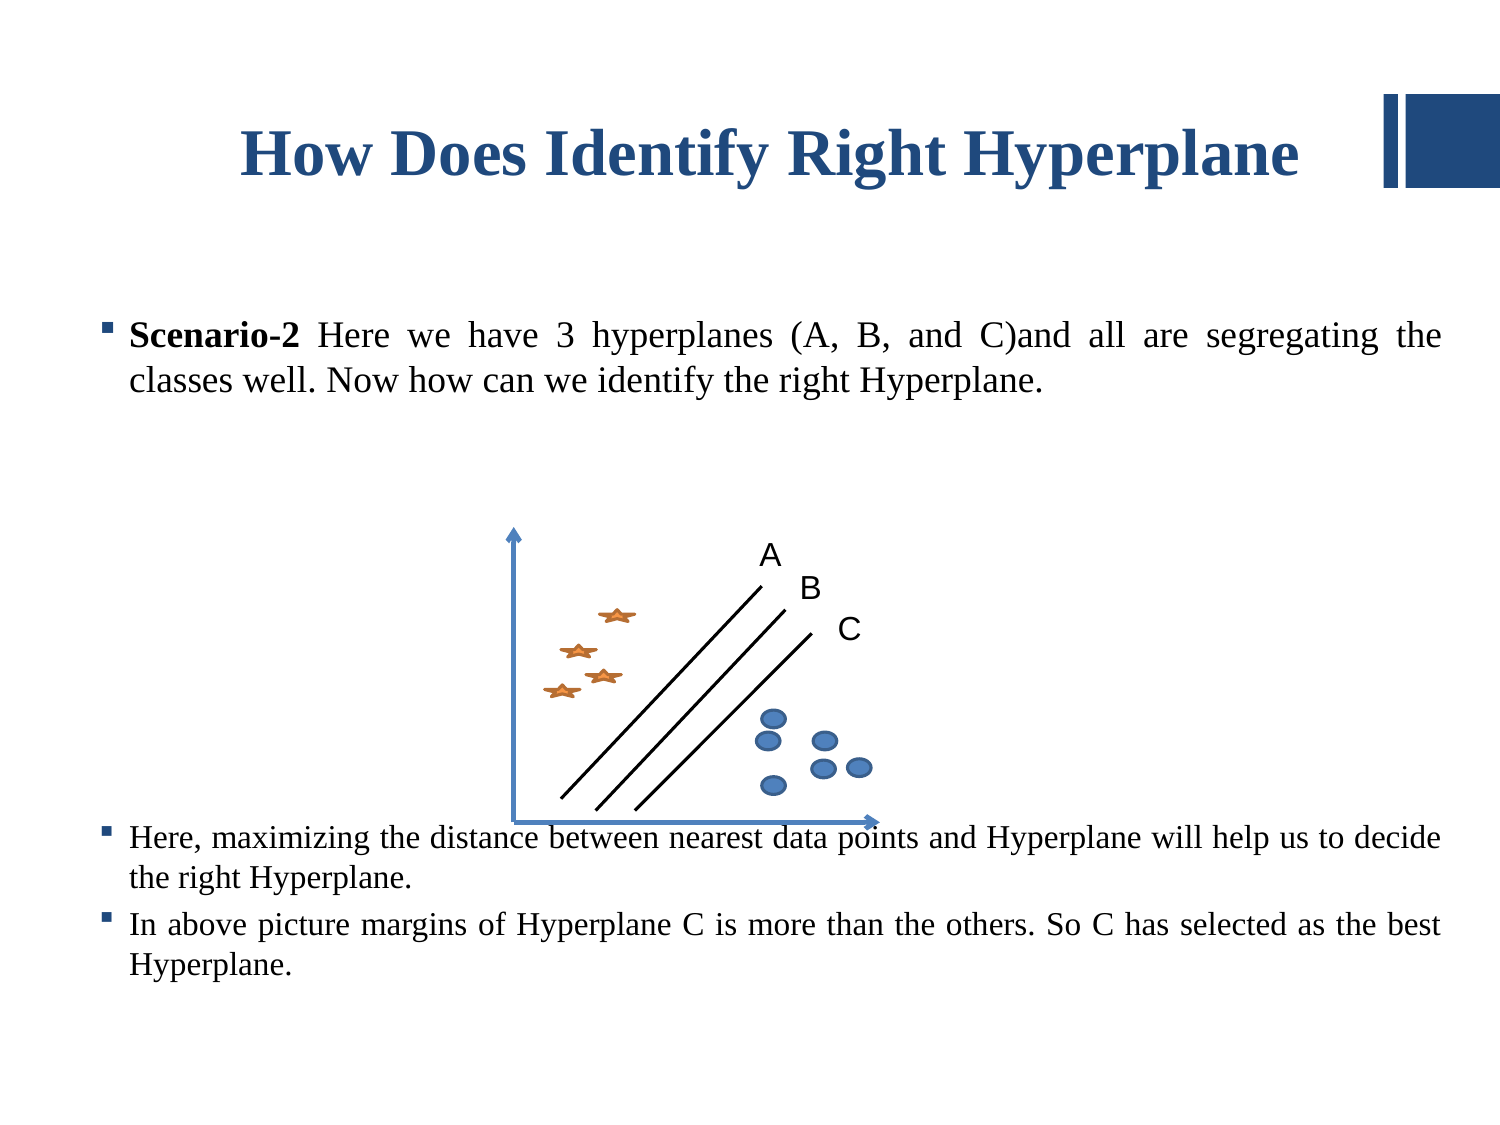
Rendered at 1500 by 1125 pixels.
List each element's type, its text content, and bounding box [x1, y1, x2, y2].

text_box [560, 585, 763, 800]
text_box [634, 632, 813, 811]
list Scenario-2 Here we have 3 hyperplanes (A, B, and C)and all are segregating the classes well. Now how can we identify the right Hyperplane. Here, maximizing the distance between nearest data points and Hyperplane will help us to decide the right Hyperplane. In above picture margins of Hyperplane C is more than the others. So C has selected as the best Hyperplane. [76, 302, 1459, 1094]
text_box [818, 758, 837, 780]
text_box [543, 687, 555, 699]
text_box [767, 609, 786, 632]
text_box [845, 757, 873, 779]
title How Does Identify Right Hyperplane [171, 54, 1372, 197]
text_box B [783, 567, 822, 605]
text_box C [821, 608, 860, 646]
text_box A [743, 533, 782, 572]
text_box [818, 730, 839, 752]
